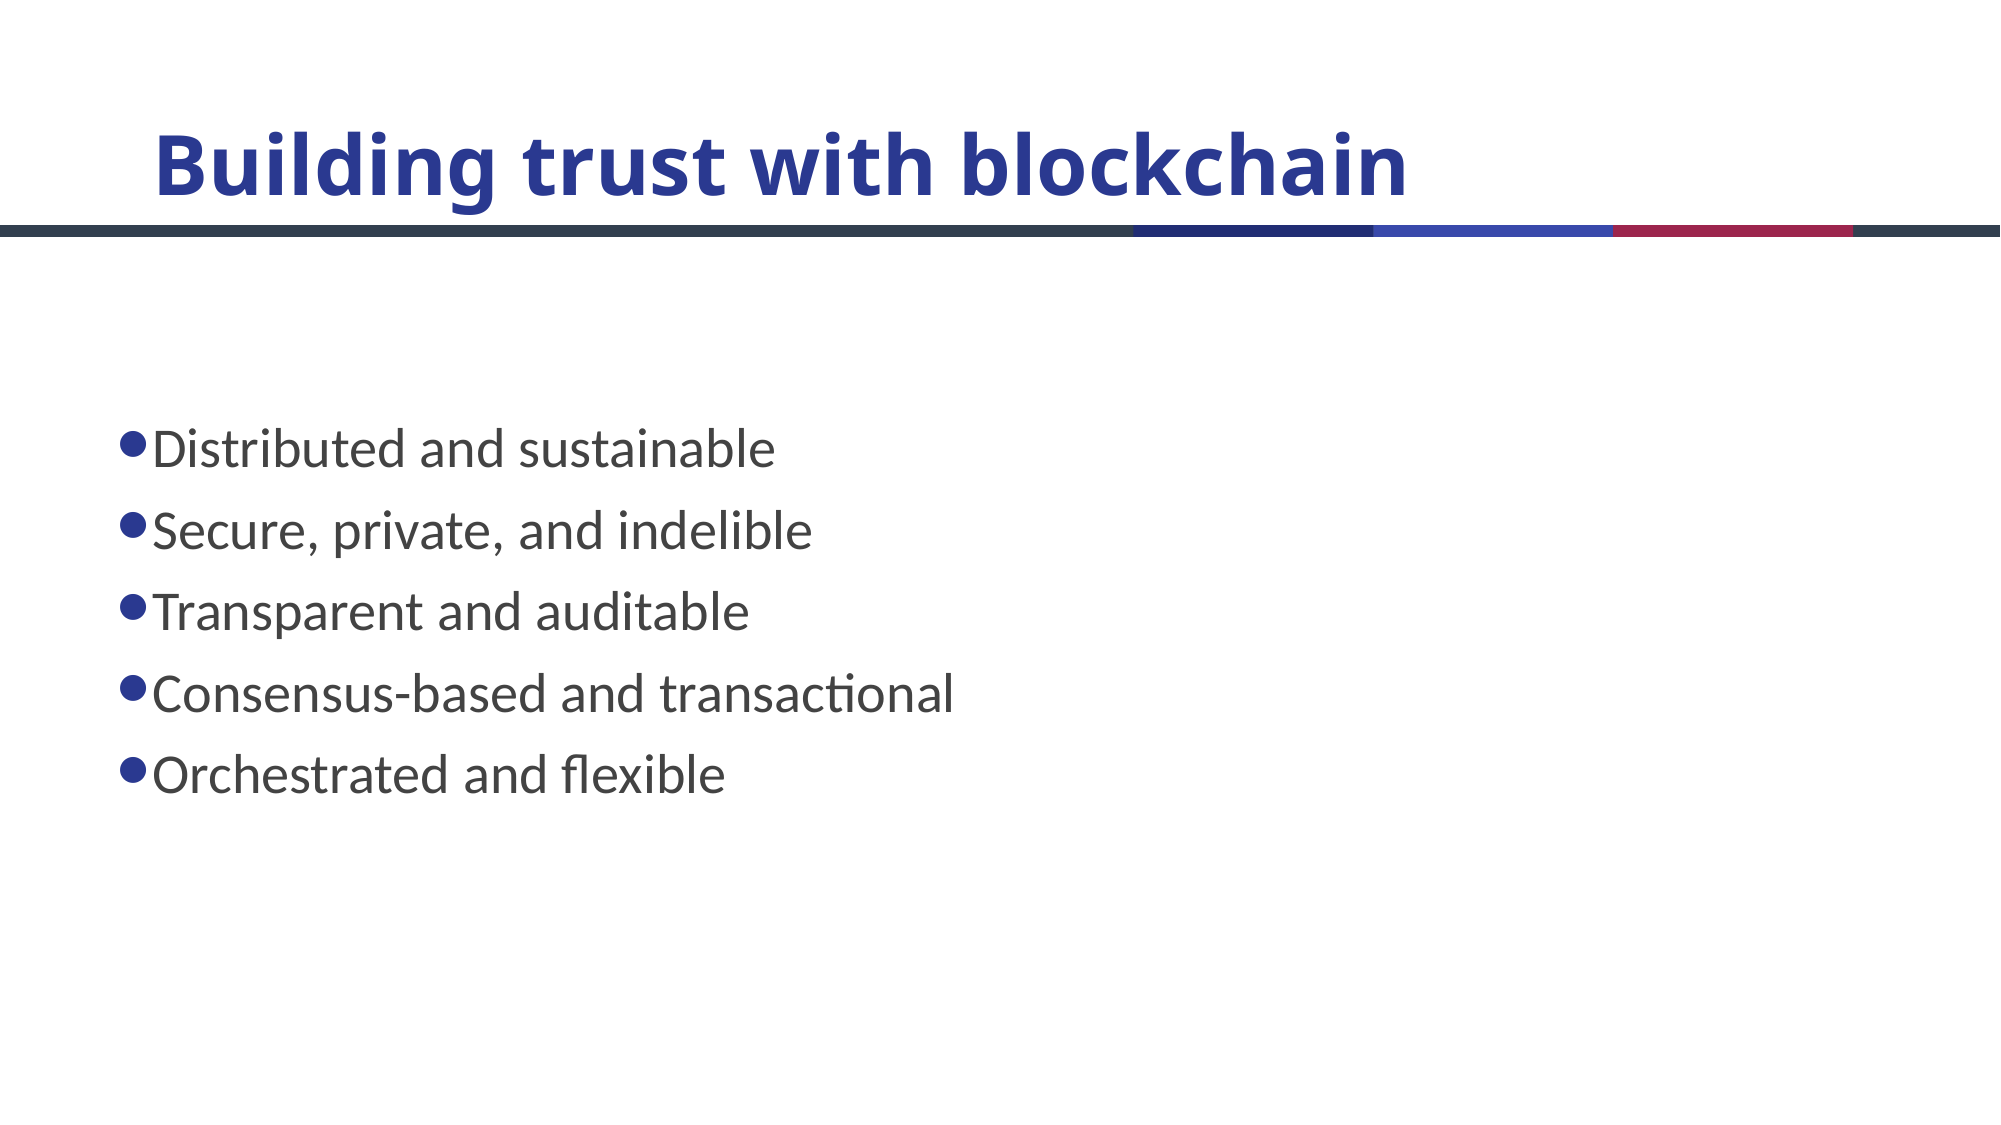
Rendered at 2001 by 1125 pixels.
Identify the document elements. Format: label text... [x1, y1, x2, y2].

title Building trust with blockchain [137, 59, 1863, 278]
list Distributed and sustainable Secure, private, and indelible Transparent and auditable Consensus-based and transactional Orchestrated and flexible [99, 411, 1900, 1005]
